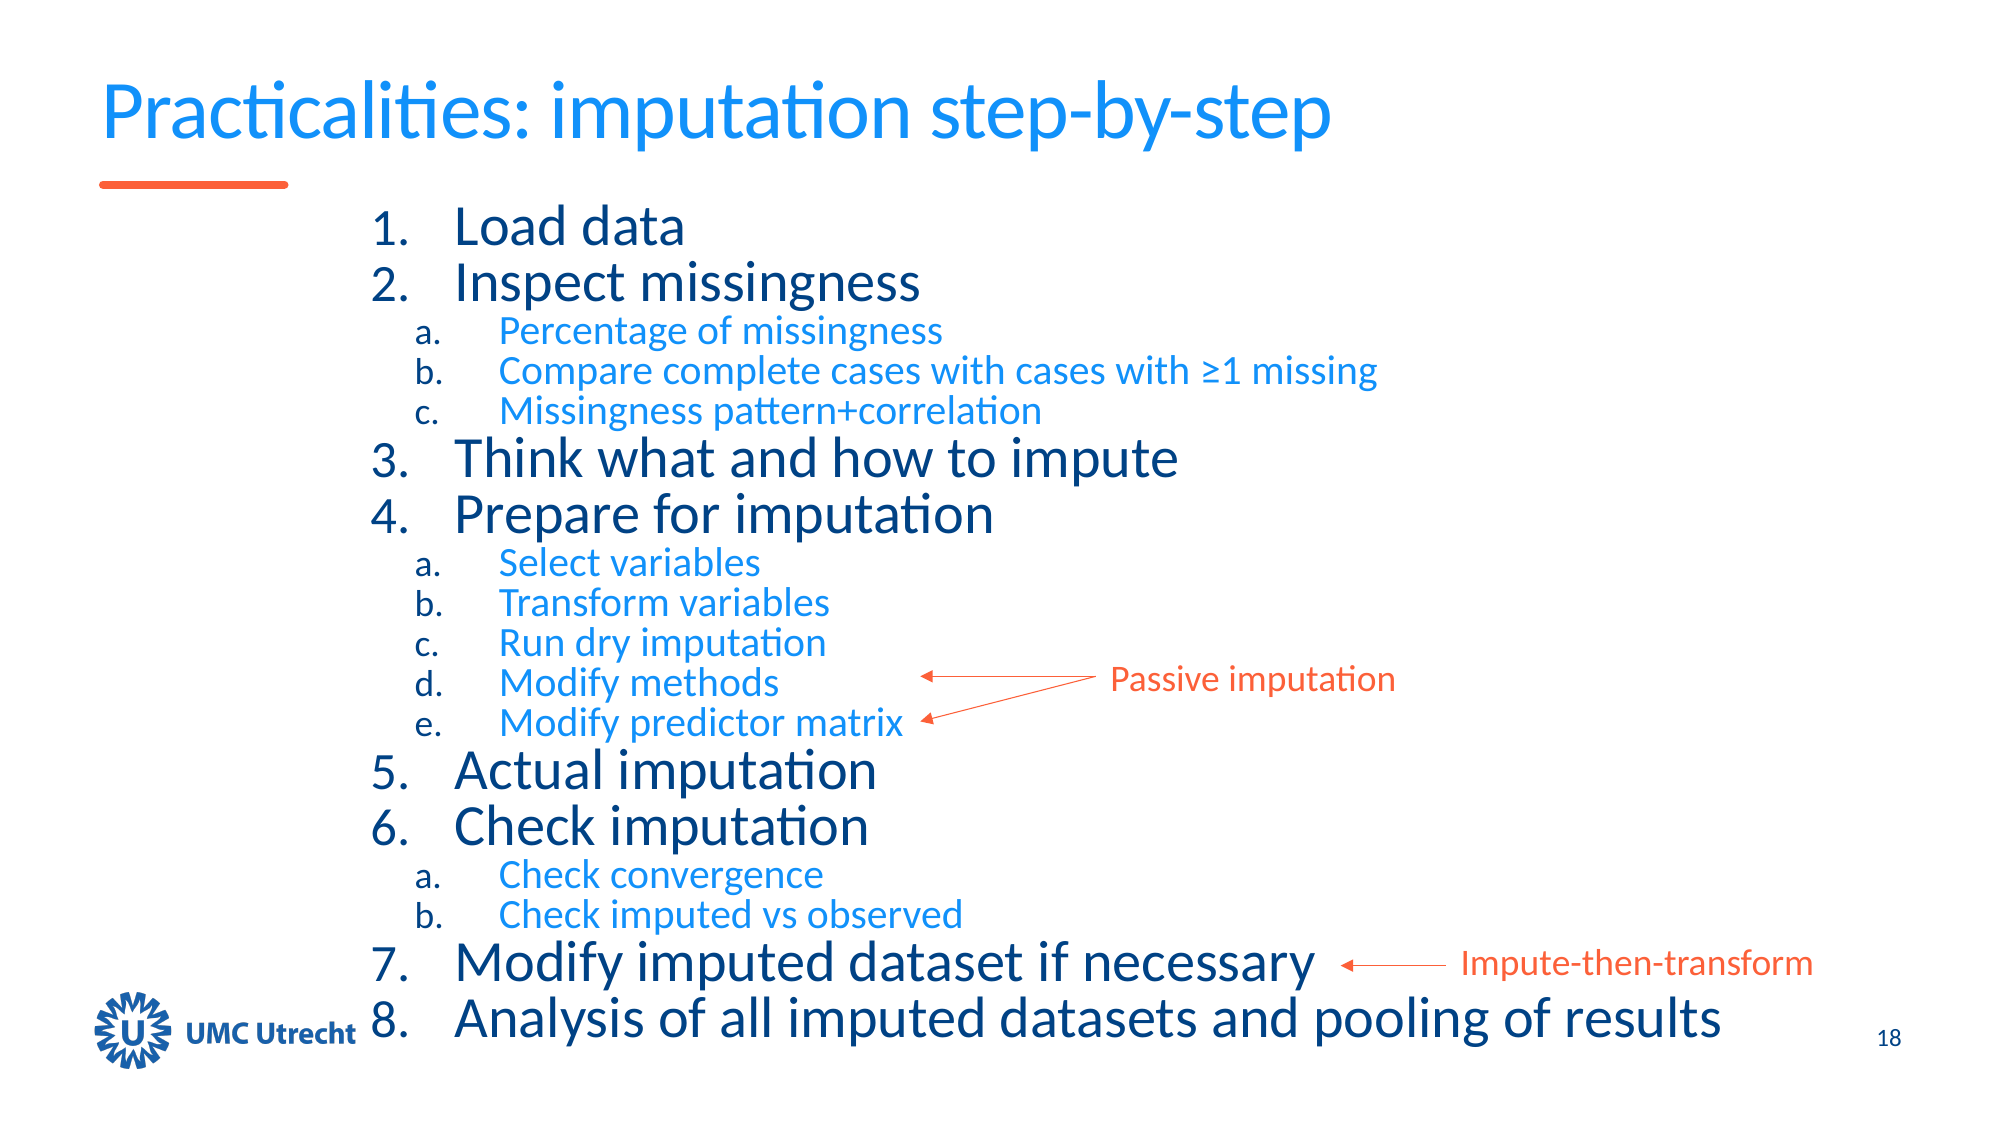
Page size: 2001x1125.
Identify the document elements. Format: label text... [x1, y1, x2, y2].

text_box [920, 676, 1096, 722]
picture [94, 992, 356, 1069]
text_box Passive imputation [1095, 630, 1421, 722]
slide_number 18 [1842, 1015, 1902, 1057]
title Practicalities: imputation step-by-step [101, 75, 1903, 184]
text_box Impute-then-transform [1445, 887, 1843, 1034]
list Load data Inspect missingness Percentage of missingness Compare complete cases with cases with ≥1 missing Missingness pattern+correlation Think what and how to impute Prepare for imputation Select variables Transform variables Run dry imputation Modify methods Modify predictor matrix Actual imputation Check imputation Check convergence Check imputed vs observed Modify imputed dataset if necessary Analysis of all imputed datasets and pooling of results [370, 200, 1901, 910]
